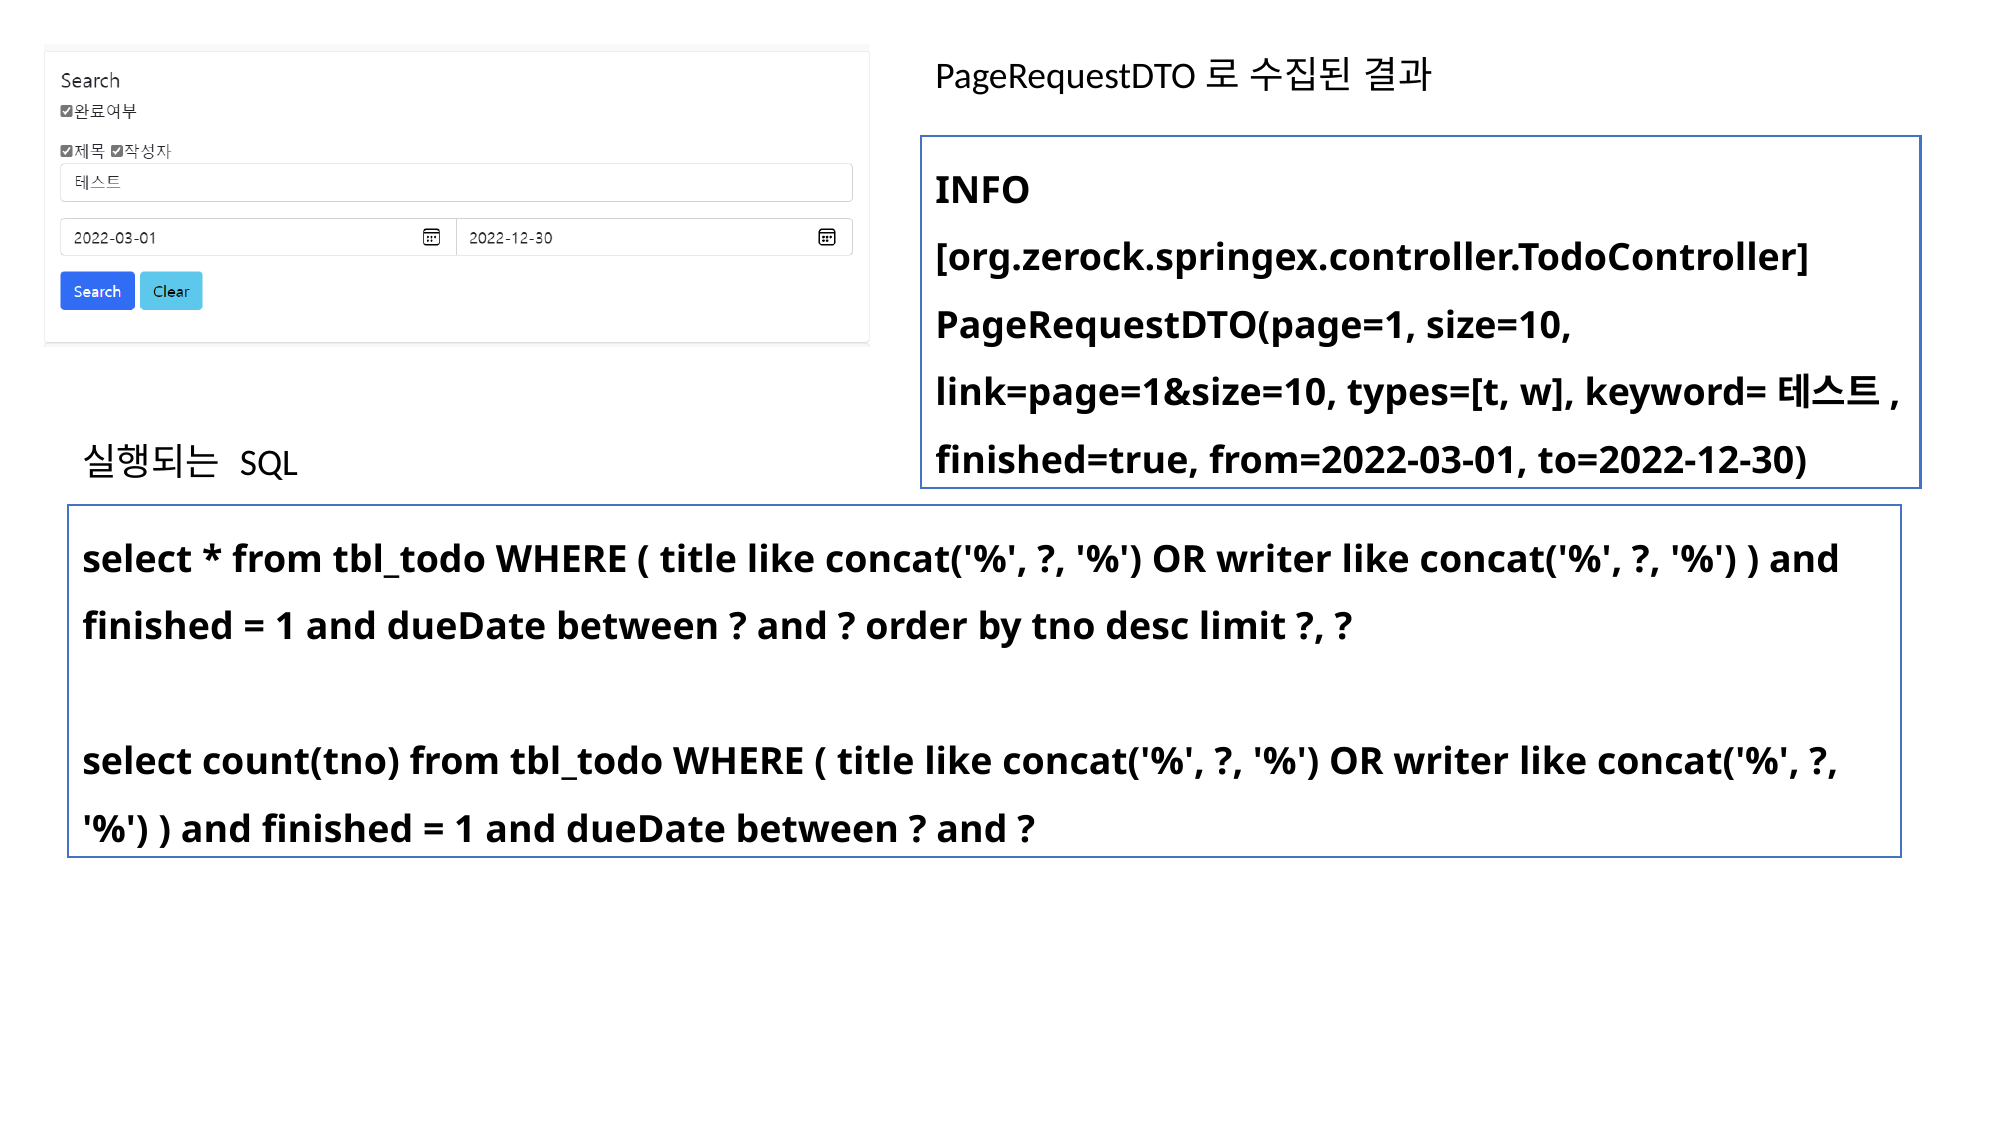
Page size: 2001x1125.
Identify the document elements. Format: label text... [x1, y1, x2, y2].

text_box select * from tbl_todo WHERE ( title like concat('%', ?, '%') OR writer like concat('%', ?, '%') ) and finished = 1 and dueDate between ? and ? order by tno desc limit ?, ? select count(tno) from tbl_todo WHERE ( title like concat('%', ?, '%') OR writer like concat('%', ?, '%') ) and finished = 1 and dueDate between ? and ? [67, 504, 1902, 858]
text_box INFO [org.zerock.springex.controller.TodoController] PageRequestDTO(page=1, size=10, link=page=1&size=10, types=[t, w], keyword=테스트, finished=true, from=2022-03-01, to=2022-12-30) [920, 135, 1922, 489]
text_box 실행되는 SQL [67, 430, 962, 491]
text_box PageRequestDTO로 수집된 결과 [920, 44, 1589, 104]
picture [37, 44, 881, 347]
